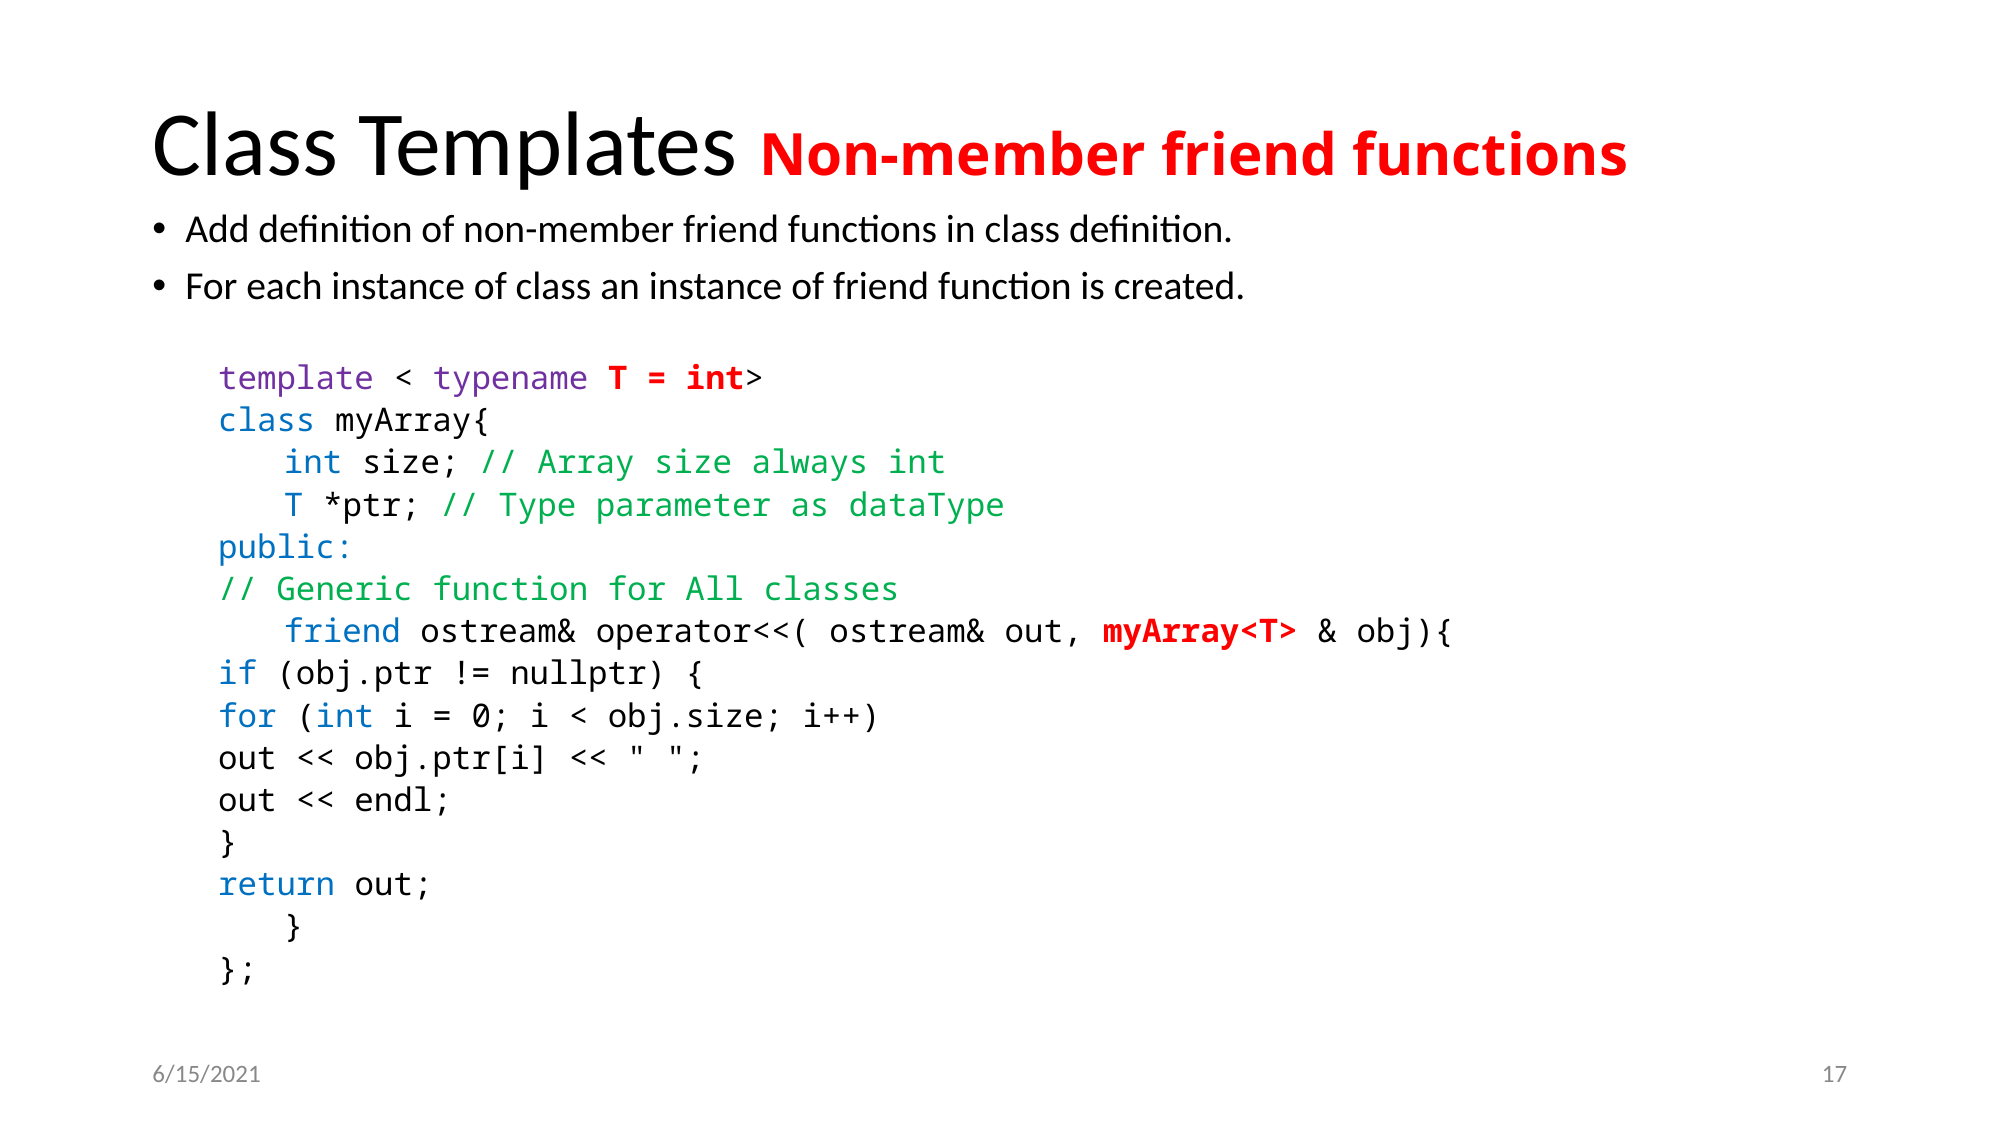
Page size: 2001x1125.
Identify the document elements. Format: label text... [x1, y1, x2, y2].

slide_number ‹#› [1412, 1042, 1863, 1103]
title Class Templates Non-member friend functions [137, 37, 1863, 201]
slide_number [137, 1042, 588, 1103]
list Add definition of non-member friend functions in class definition. For each instance of class an instance of friend function is created. template < typename T = int> class myArray{ int size; // Array size always int T *ptr; // Type parameter as dataType public: // Generic function for All classes friend ostream& operator<<( ostream& out, myArray<T> & obj){ if (obj.ptr != nullptr) { for (int i = 0; i < obj.size; i++) out << obj.ptr[i] << " "; out << endl; } return out; } }; [137, 201, 1863, 1000]
